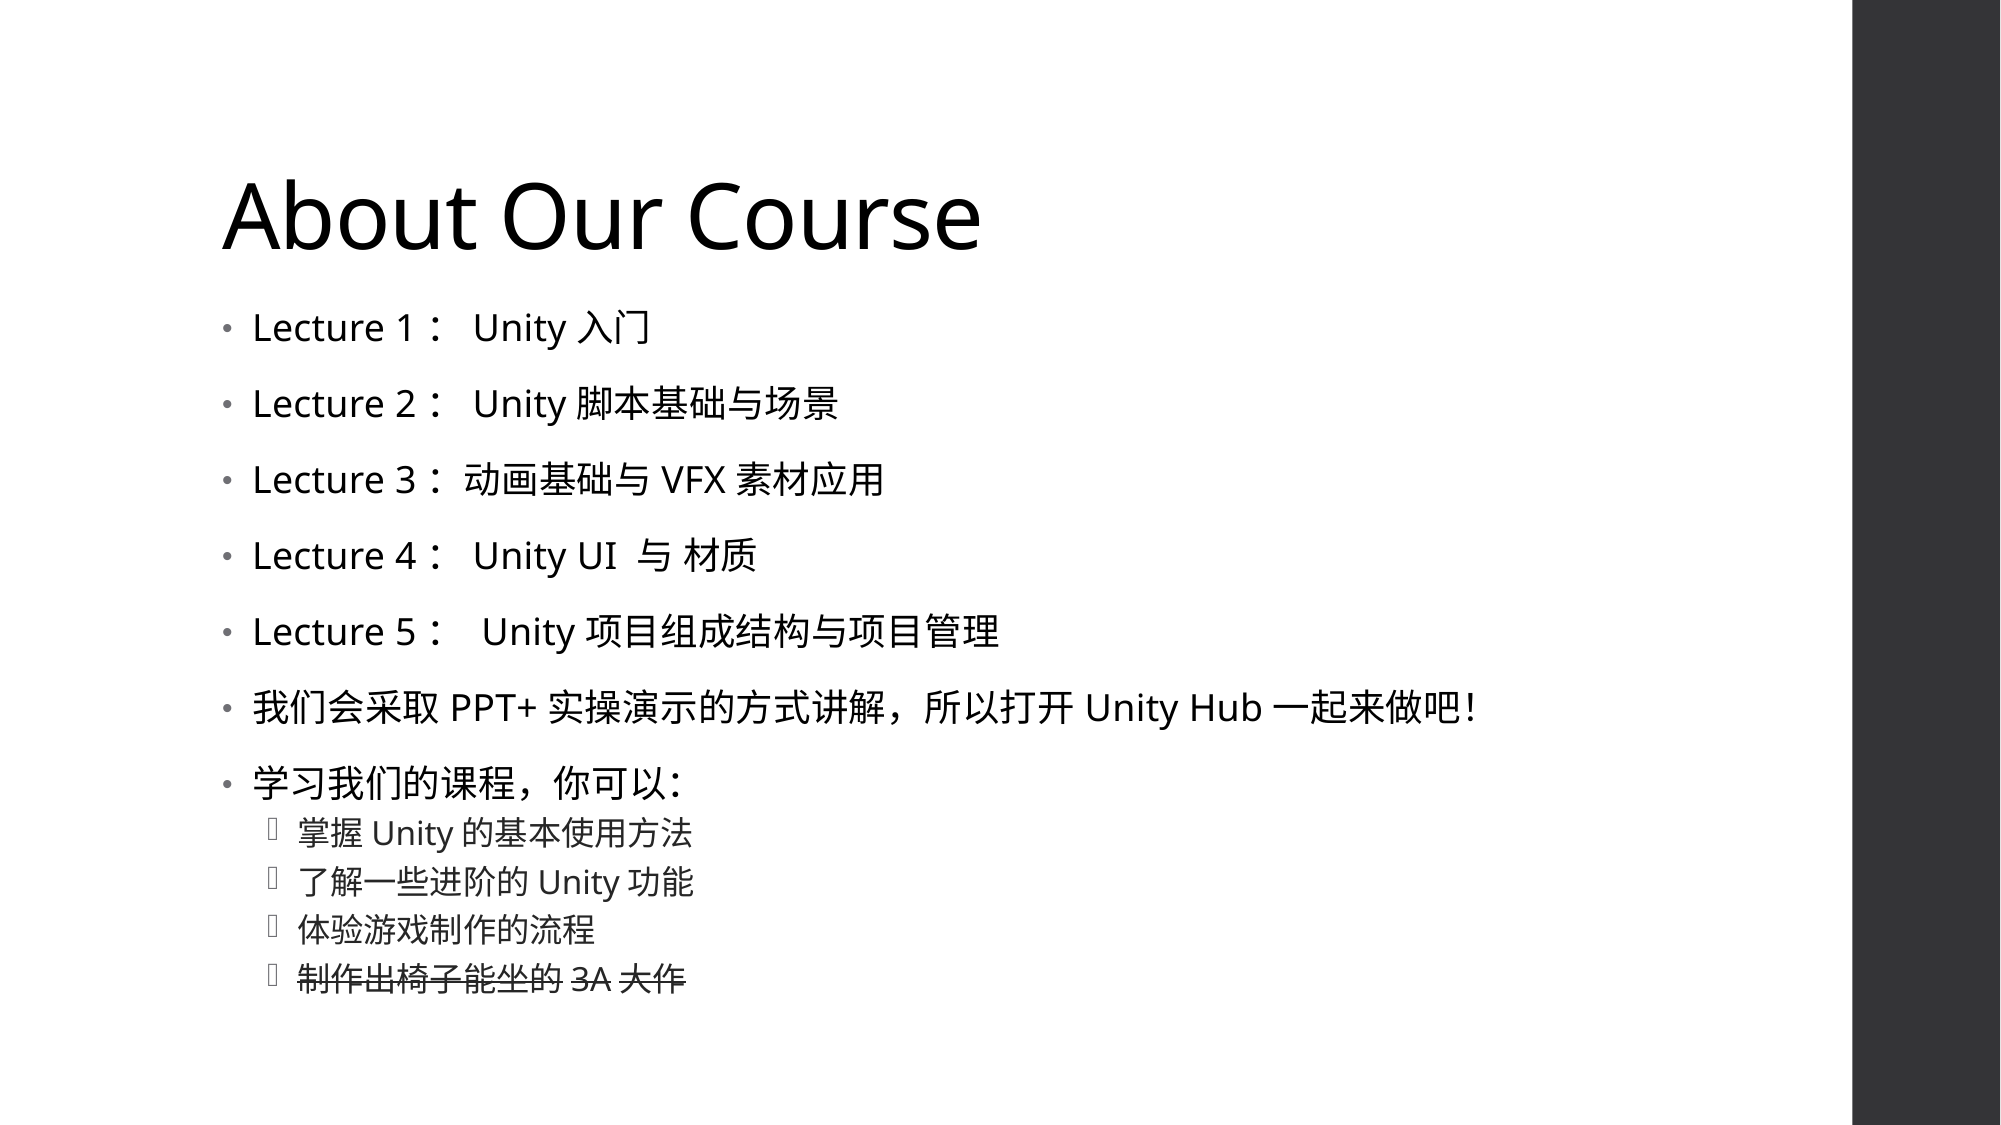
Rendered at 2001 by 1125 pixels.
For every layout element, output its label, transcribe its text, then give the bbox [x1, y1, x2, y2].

list Lecture 1：Unity入门 Lecture 2：Unity脚本基础与场景 Lecture 3：动画基础与VFX素材应用 Lecture 4：Unity UI 与 材质 Lecture 5： Unity项目组成结构与项目管理 我们会采取PPT+实操演示的方式讲解，所以打开Unity Hub一起来做吧！ 学习我们的课程，你可以： 掌握Unity的基本使用方法 了解一些进阶的Unity功能 体验游戏制作的流程 制作出椅子能坐的3A大作 [206, 299, 1617, 1014]
title About Our Course [206, 60, 1797, 278]
